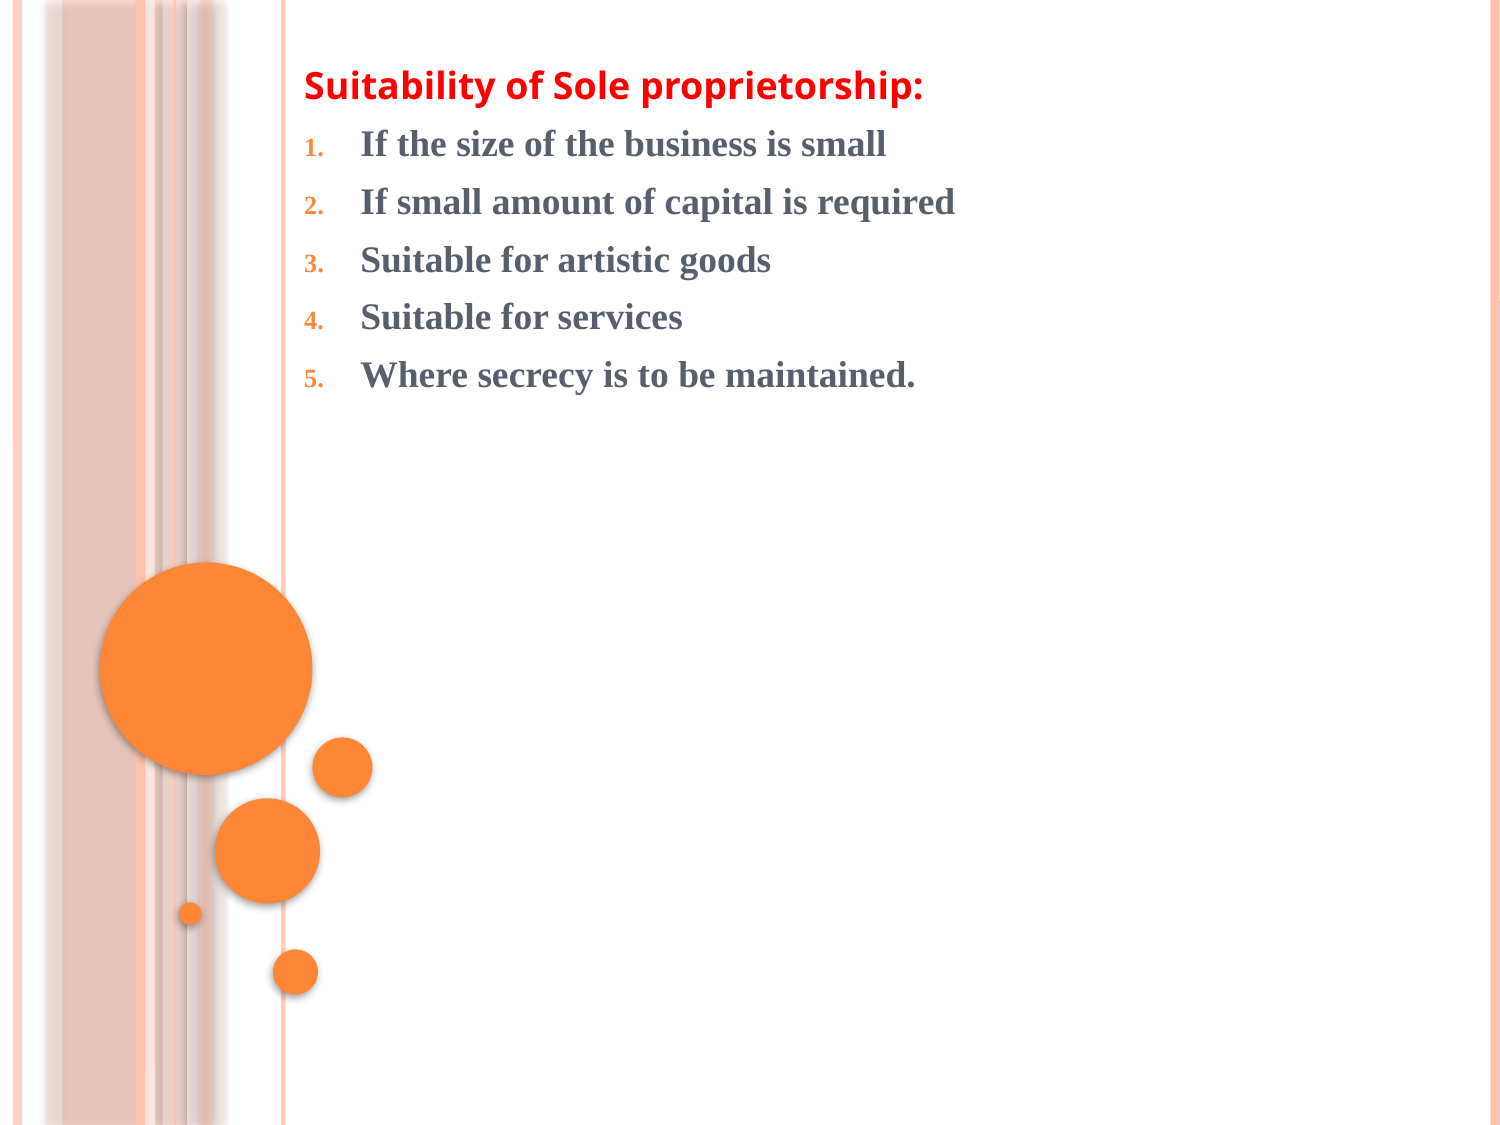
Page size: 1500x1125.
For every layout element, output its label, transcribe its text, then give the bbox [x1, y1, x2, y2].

subtitle Suitability of Sole proprietorship: If the size of the business is small If small amount of capital is required Suitable for artistic goods Suitable for services Where secrecy is to be maintained. [289, 54, 1459, 1046]
